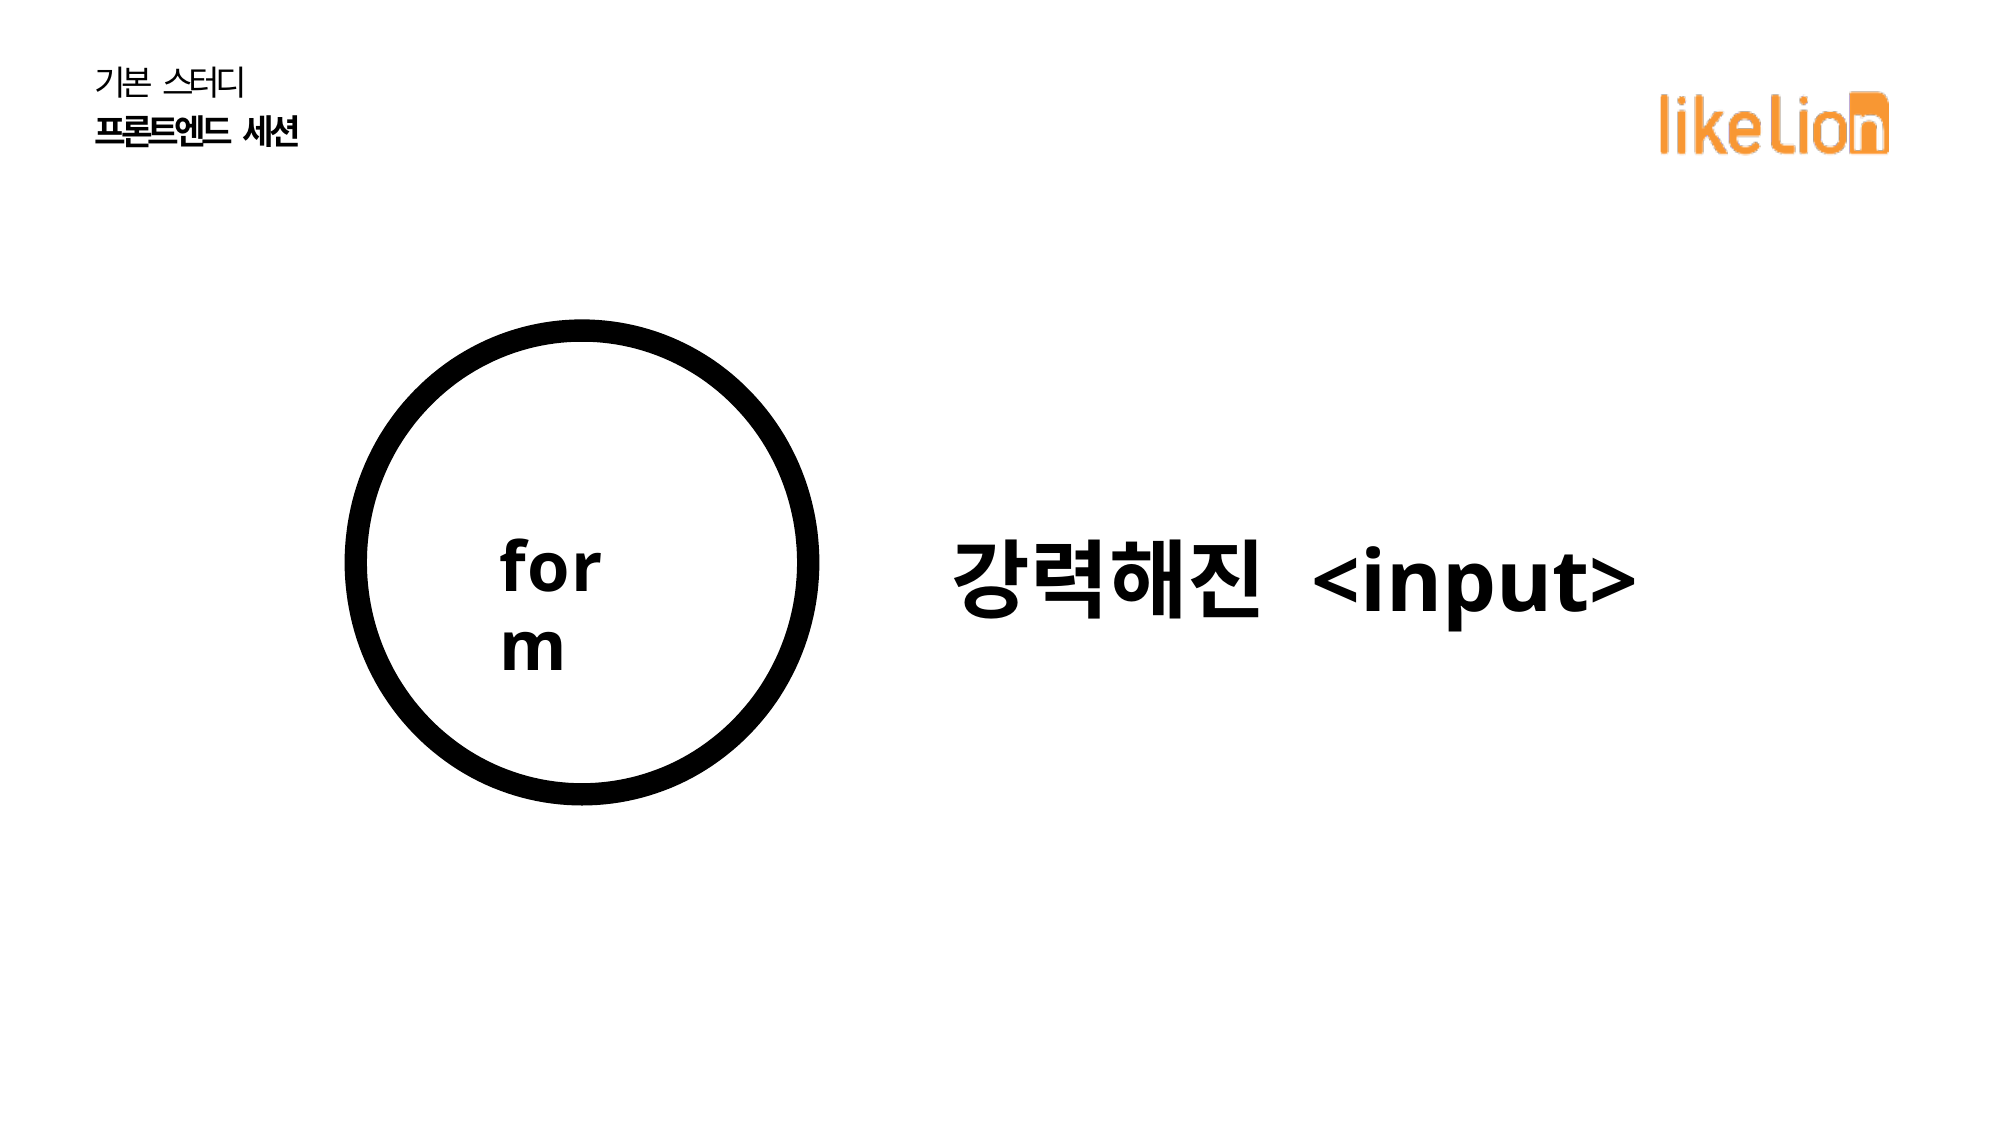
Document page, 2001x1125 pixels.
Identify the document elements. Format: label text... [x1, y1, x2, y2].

text_box 기본 스터디 프론트엔드 세션 [92, 60, 314, 152]
text_box [355, 330, 809, 795]
text_box [1660, 90, 1889, 156]
text_box form [497, 526, 667, 685]
text_box 강력해진 <input> [949, 526, 1749, 629]
